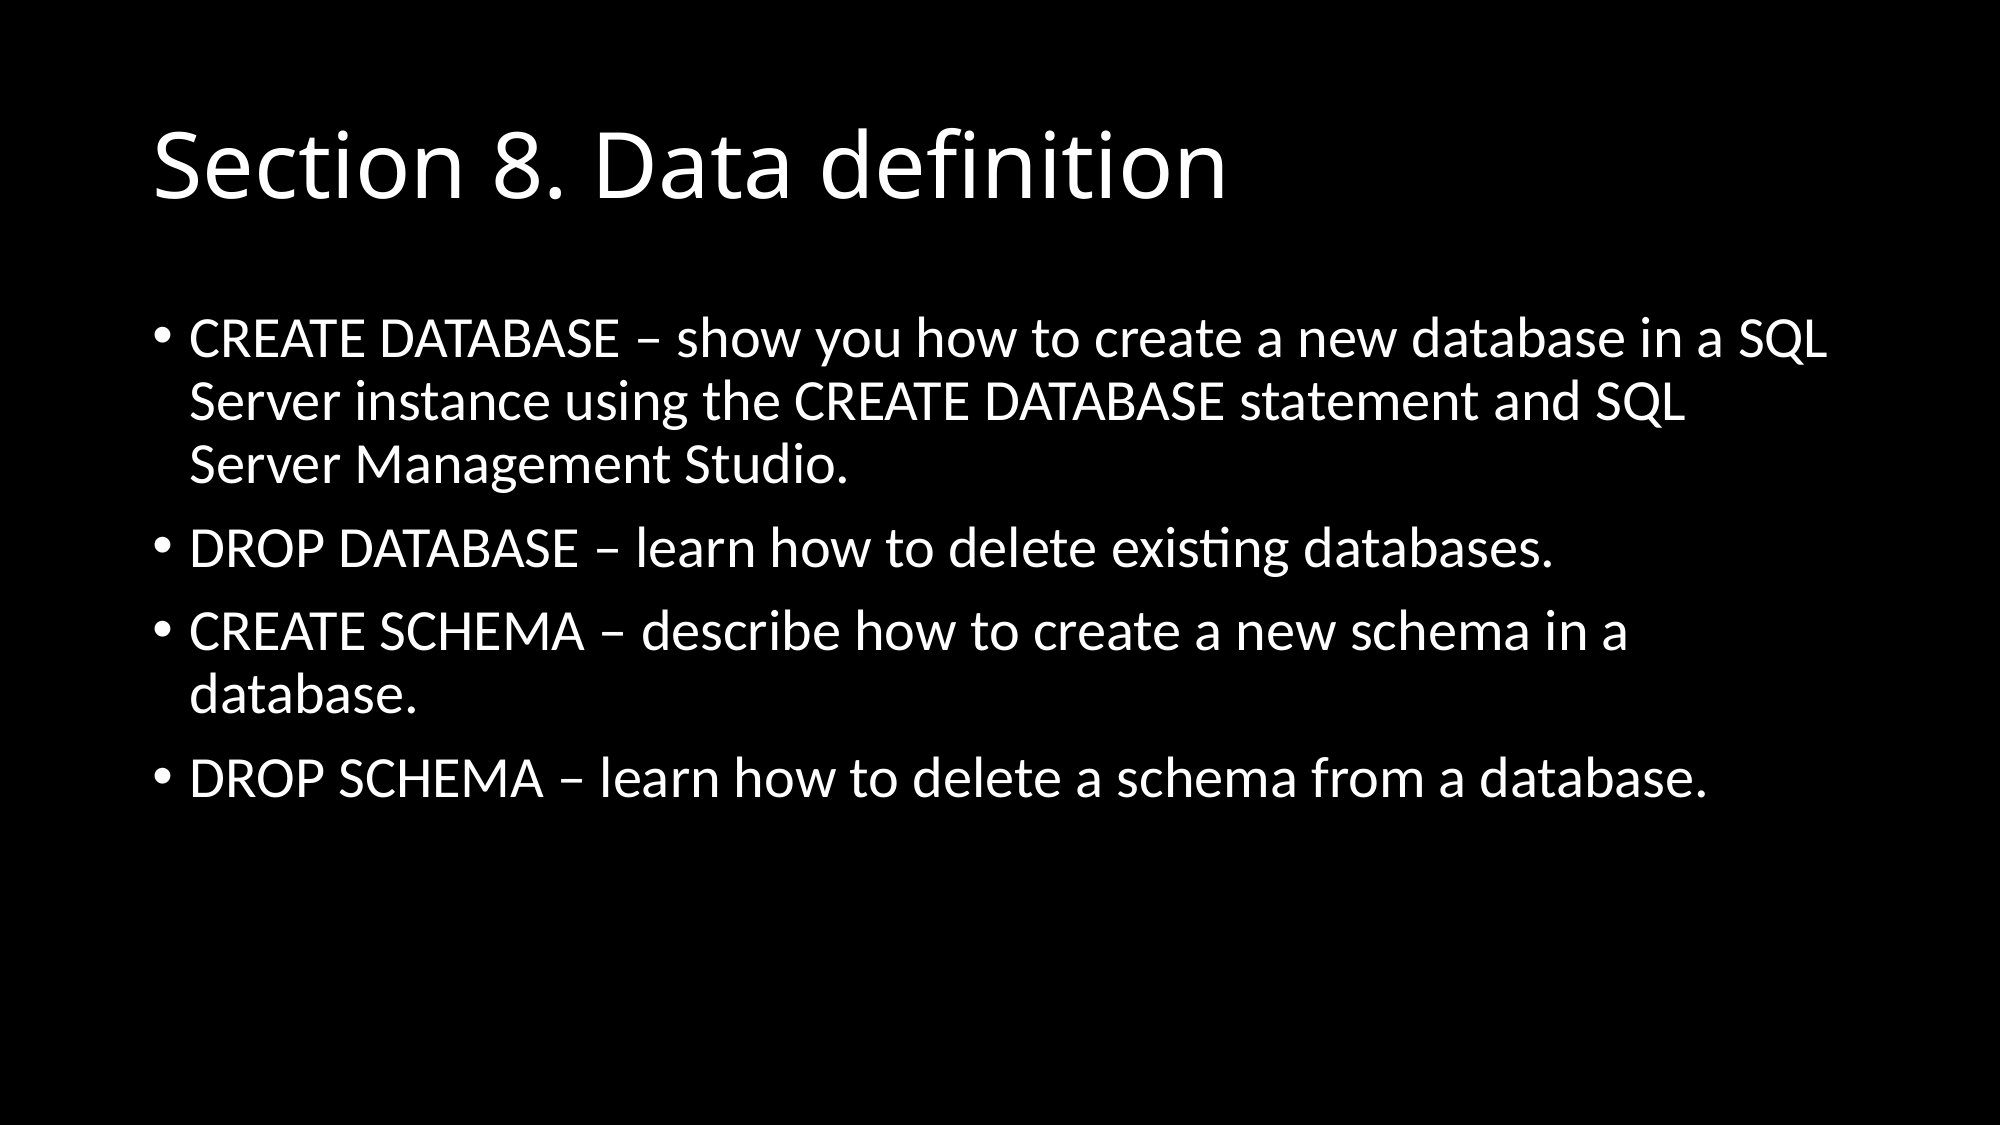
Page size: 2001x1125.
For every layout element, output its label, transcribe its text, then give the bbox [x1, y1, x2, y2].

title Section 8. Data definition [137, 59, 1863, 278]
list CREATE DATABASE – show you how to create a new database in a SQL Server instance using the CREATE DATABASE statement and SQL Server Management Studio. DROP DATABASE – learn how to delete existing databases. CREATE SCHEMA – describe how to create a new schema in a database. DROP SCHEMA – learn how to delete a schema from a database. [137, 299, 1863, 1014]
